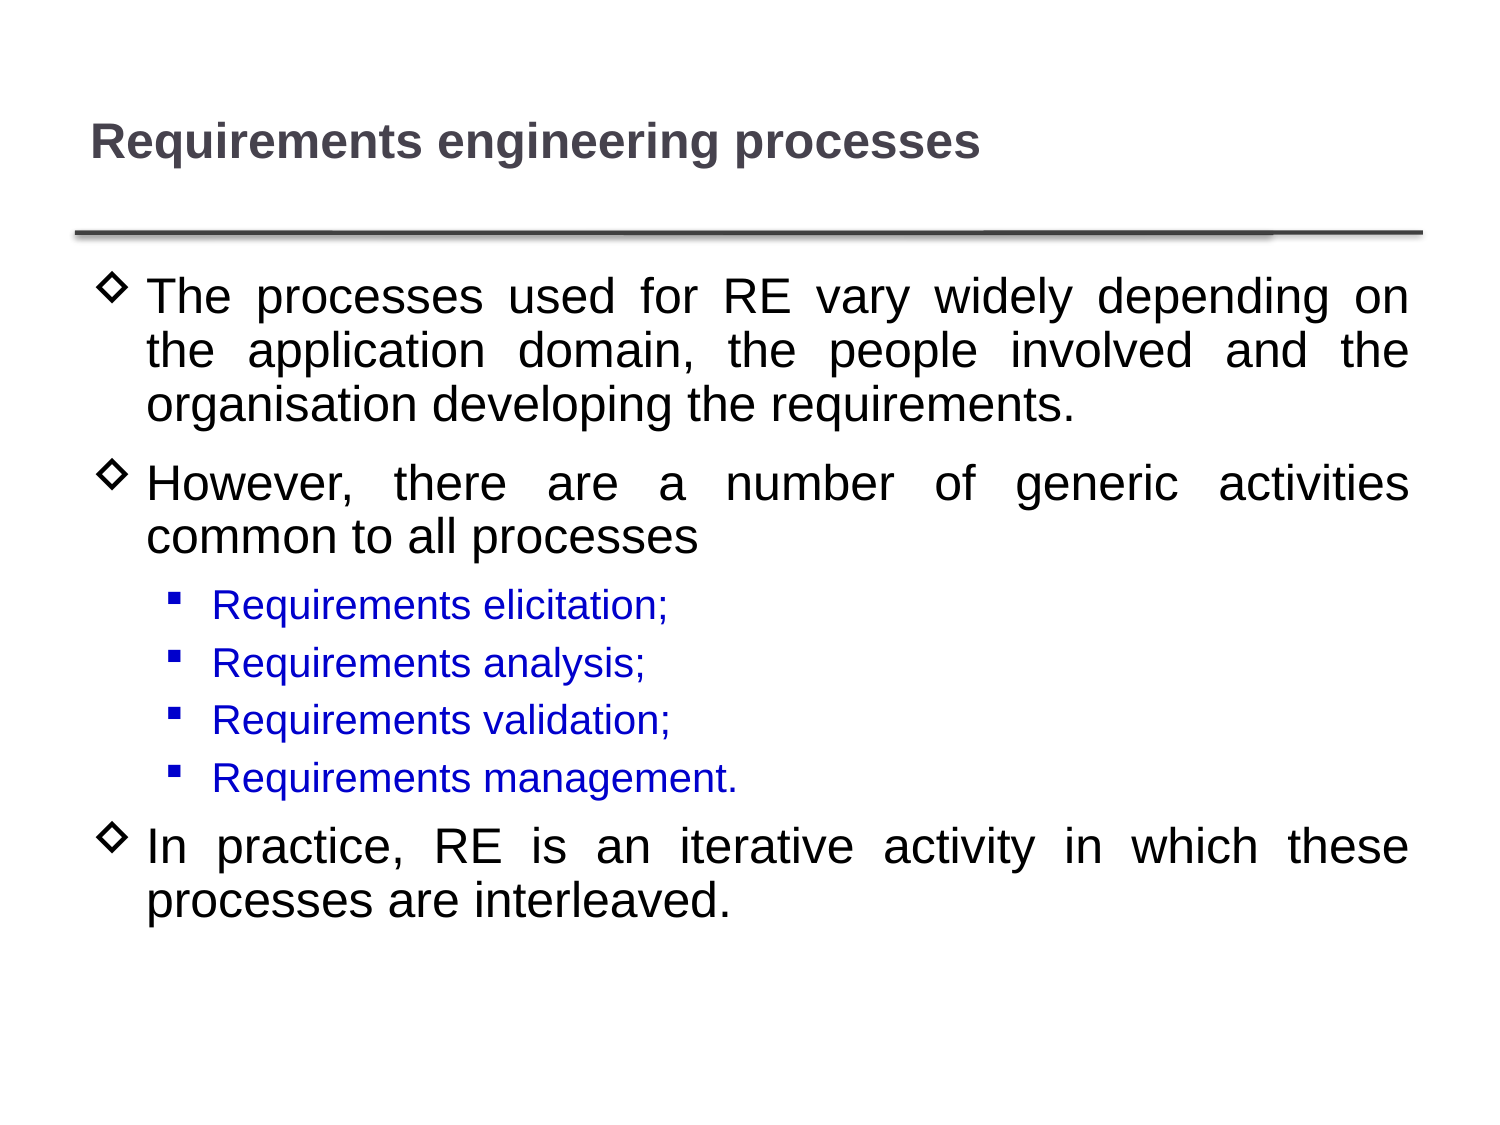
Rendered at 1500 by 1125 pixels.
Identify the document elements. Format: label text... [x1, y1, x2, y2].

list The processes used for RE vary widely depending on the application domain, the people involved and the organisation developing the requirements. However, there are a number of generic activities common to all processes Requirements elicitation; Requirements analysis; Requirements validation; Requirements management. In practice, RE is an iterative activity in which these processes are interleaved. [75, 262, 1425, 1005]
title Requirements engineering processes [74, 44, 1272, 233]
